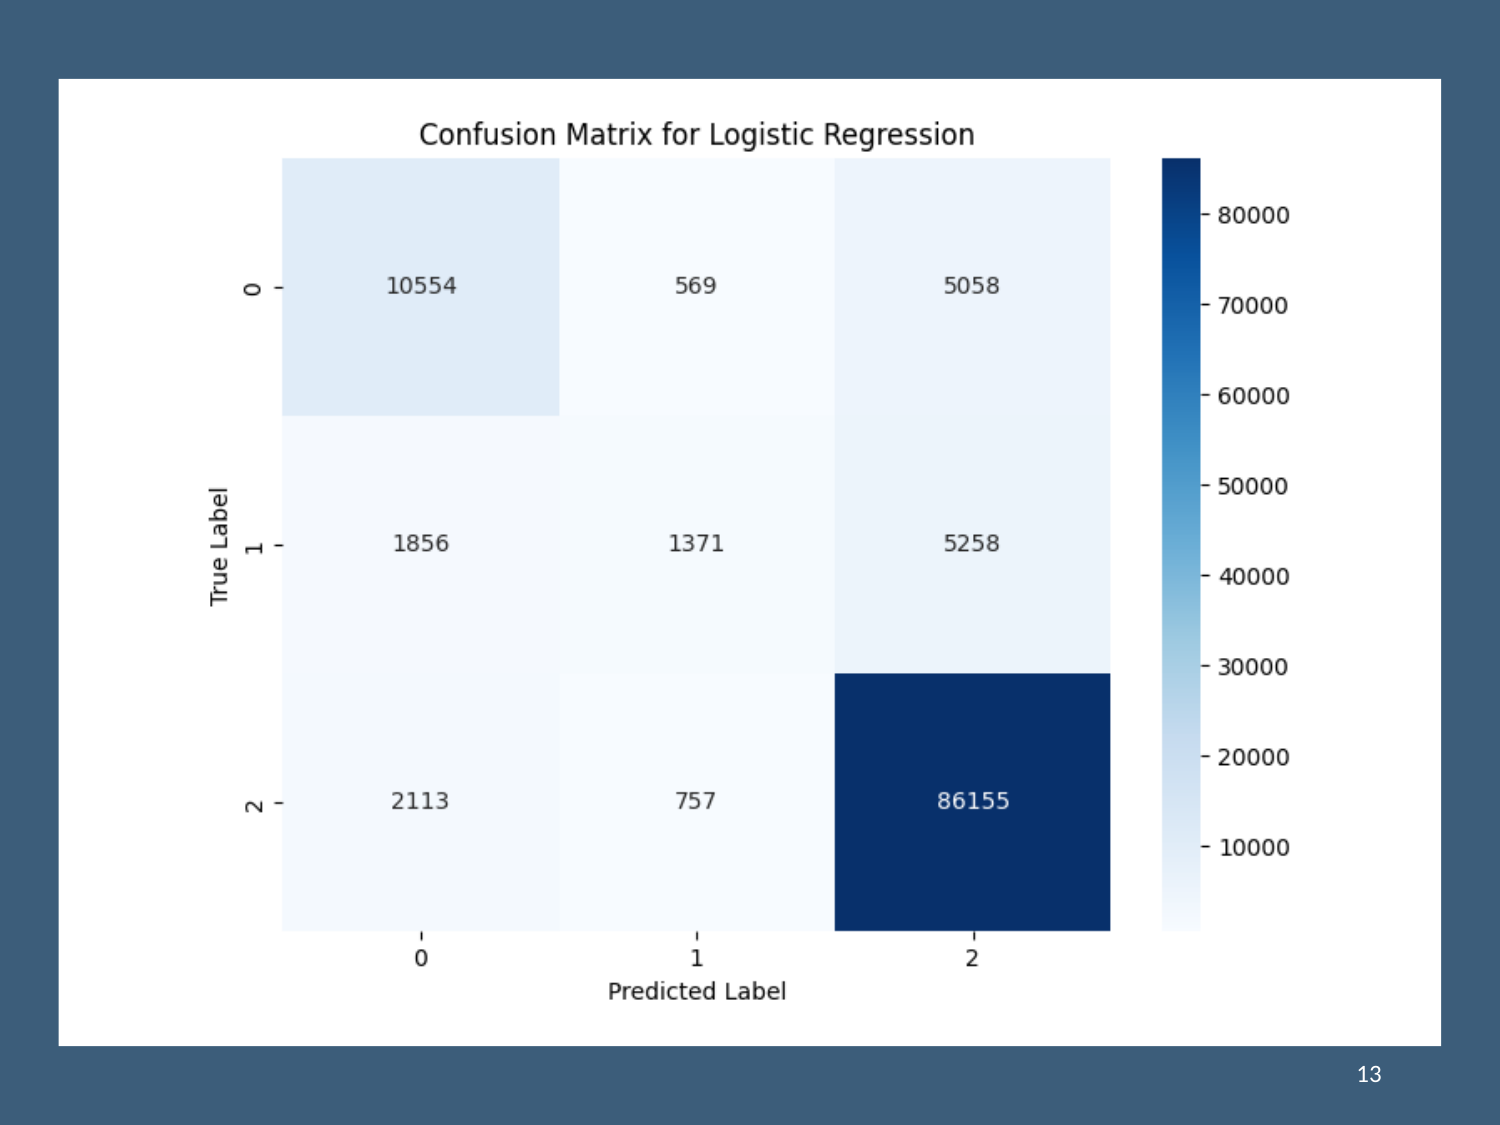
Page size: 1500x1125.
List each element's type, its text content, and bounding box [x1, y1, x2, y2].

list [194, 105, 1306, 1020]
text_box [0, 0, 1500, 1125]
slide_number 13 [1059, 1042, 1397, 1103]
text_box [57, 77, 1443, 1048]
